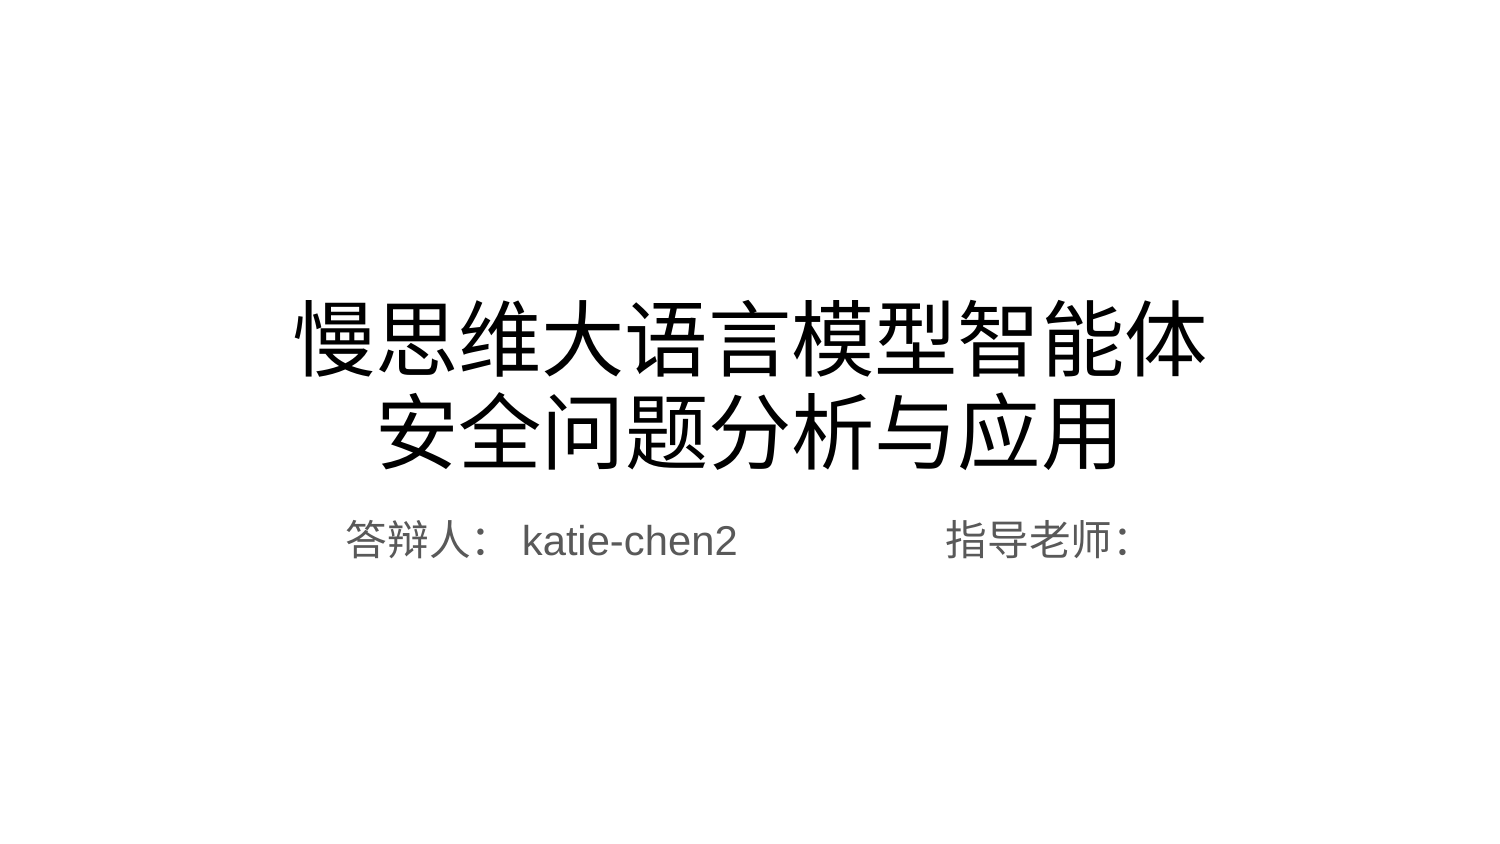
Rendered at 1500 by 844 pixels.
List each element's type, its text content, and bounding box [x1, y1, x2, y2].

title 慢思维大语言模型智能体 安全问题分析与应用 [51, 159, 1449, 497]
subtitle 答辩人：katie-chen2 指导老师： [51, 502, 1449, 633]
